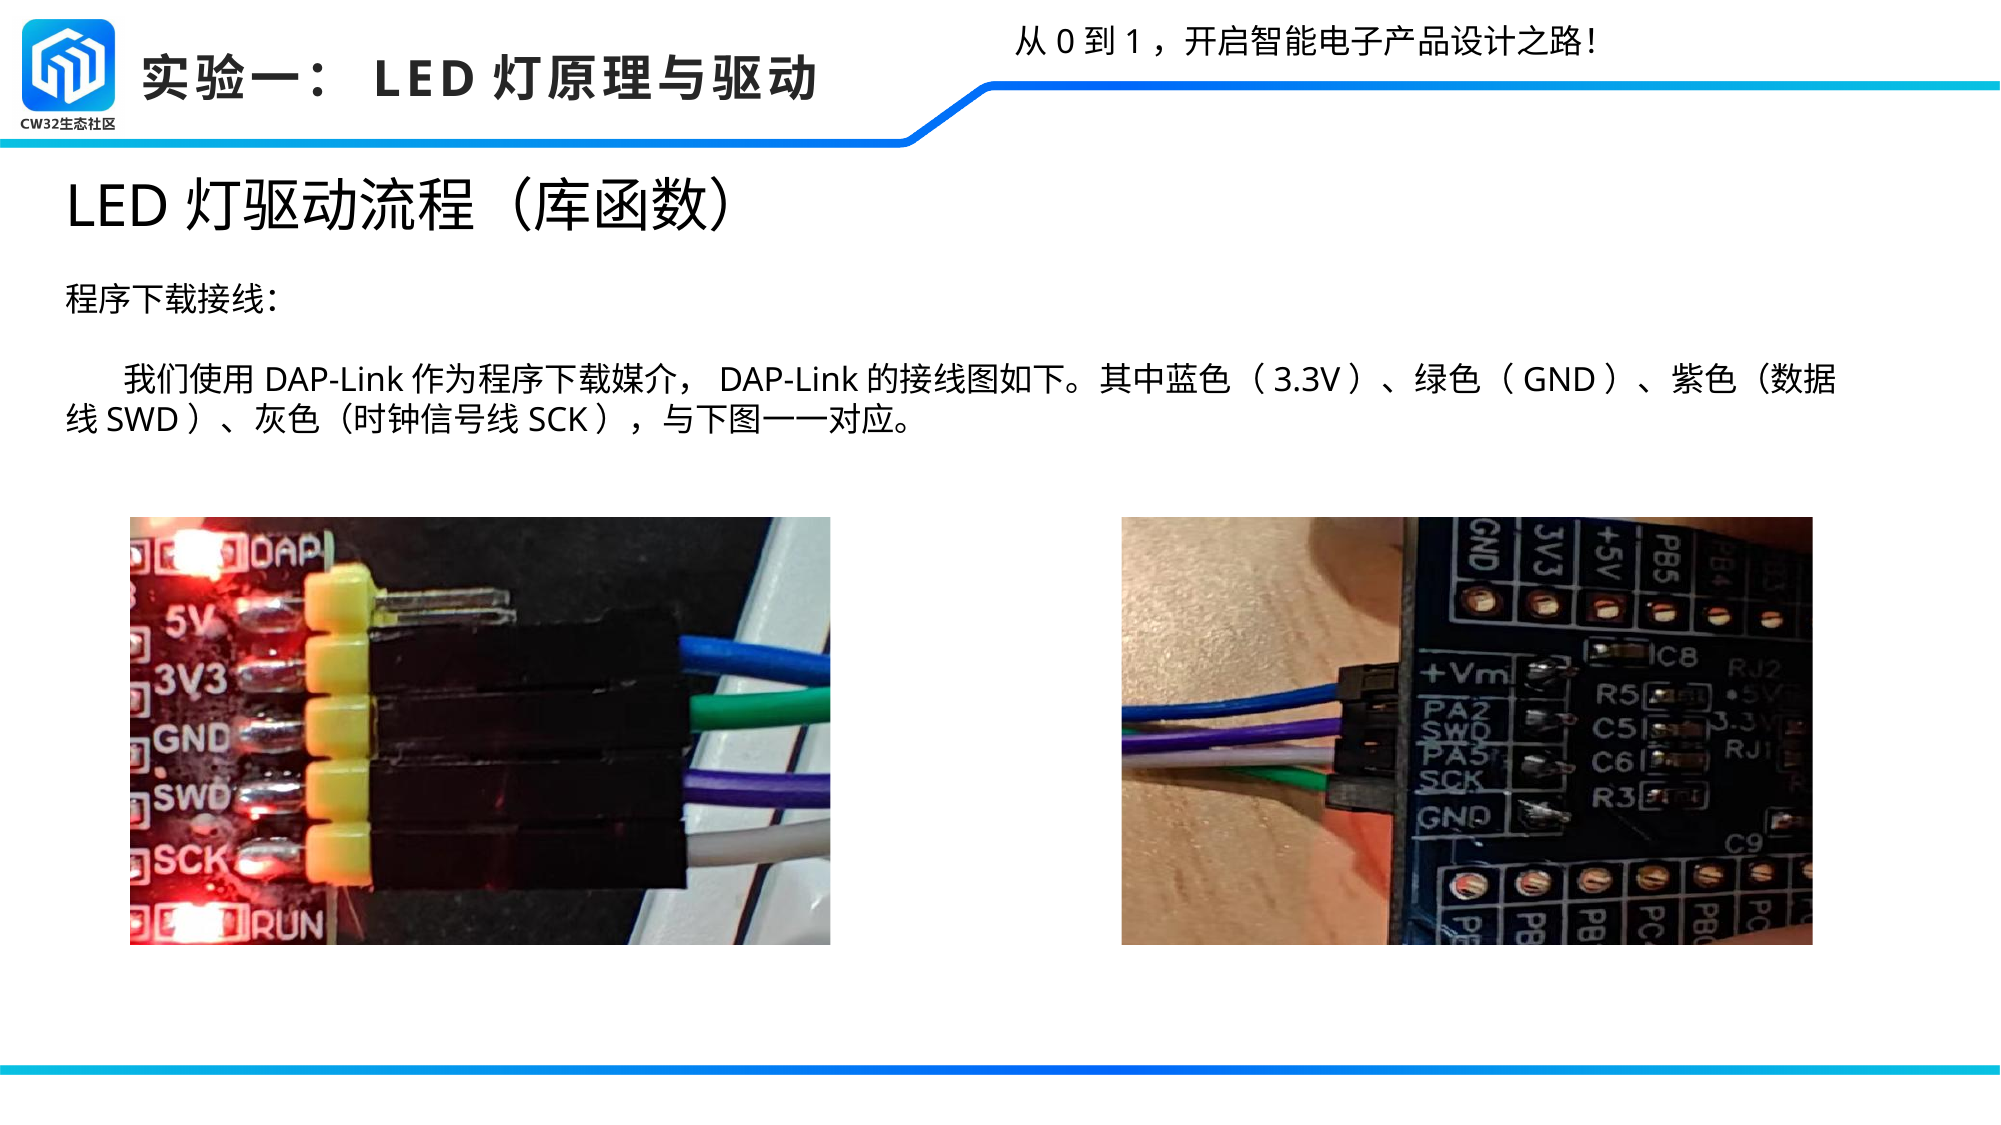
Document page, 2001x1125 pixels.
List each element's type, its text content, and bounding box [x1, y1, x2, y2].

picture [129, 516, 832, 946]
text_box 实验一：LED灯原理与驱动 [130, 42, 1122, 80]
picture [0, 16, 2000, 149]
picture [1120, 516, 1814, 945]
picture [0, 1065, 2000, 1076]
text_box LED灯驱动流程（库函数） 程序下载接线： 我们使用DAP-Link作为程序下载媒介，DAP-Link的接线图如下。其中蓝色（3.3V）、绿色（GND）、紫色（数据线SWD）、灰色（时钟信号线SCK），与下图一一对应。 [50, 160, 1877, 491]
text_box 从0到1，开启智能电子产品设计之路！ [1000, 12, 1690, 68]
